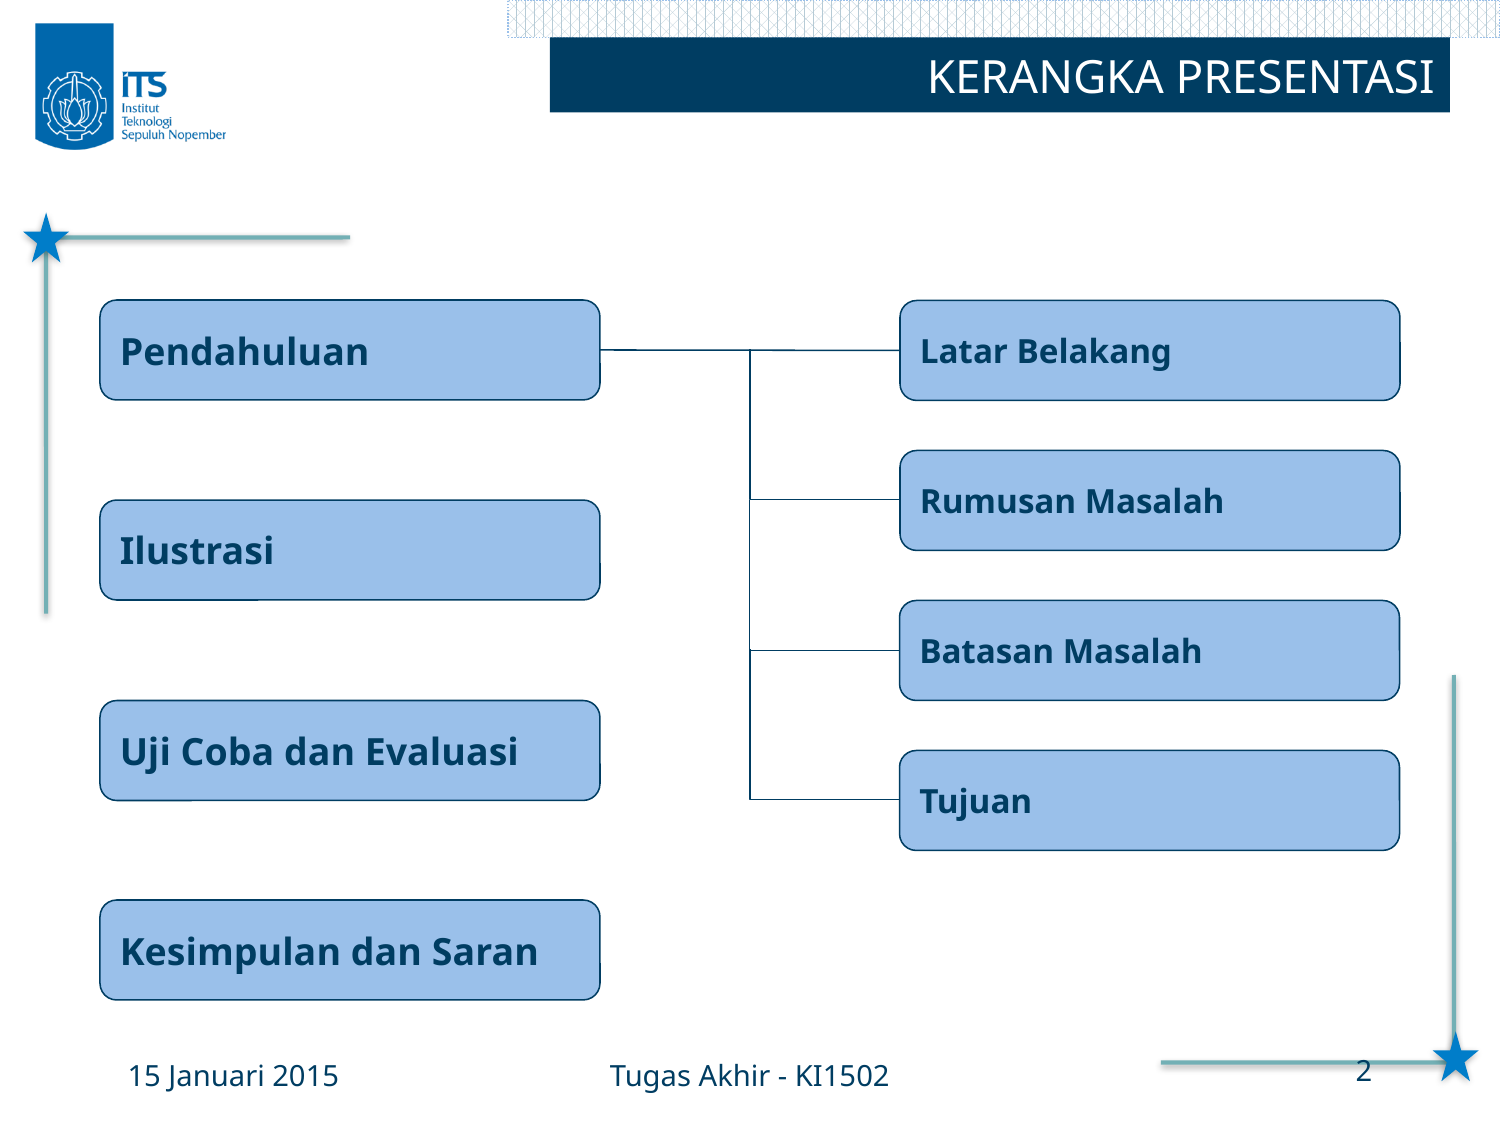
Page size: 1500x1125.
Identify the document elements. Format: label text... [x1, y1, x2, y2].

footer Tugas Akhir - KI1502 [512, 1024, 988, 1101]
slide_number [112, 1024, 426, 1101]
text_box Ilustrasi [99, 500, 601, 601]
slide_number 2 [1074, 1024, 1388, 1101]
text_box Uji Coba dan Evaluasi [99, 700, 601, 801]
text_box Latar Belakang [900, 300, 1401, 401]
text_box Kesimpulan dan Saran [99, 900, 601, 1000]
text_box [749, 499, 900, 648]
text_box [749, 349, 901, 500]
text_box Tujuan [899, 750, 1400, 851]
text_box Rumusan Masalah [904, 450, 1401, 551]
picture [35, 23, 226, 150]
text_box KERANGKA PRESENTASI [549, 37, 1450, 113]
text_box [749, 649, 901, 800]
text_box Batasan Masalah [904, 600, 1400, 701]
text_box Pendahuluan [99, 299, 601, 400]
